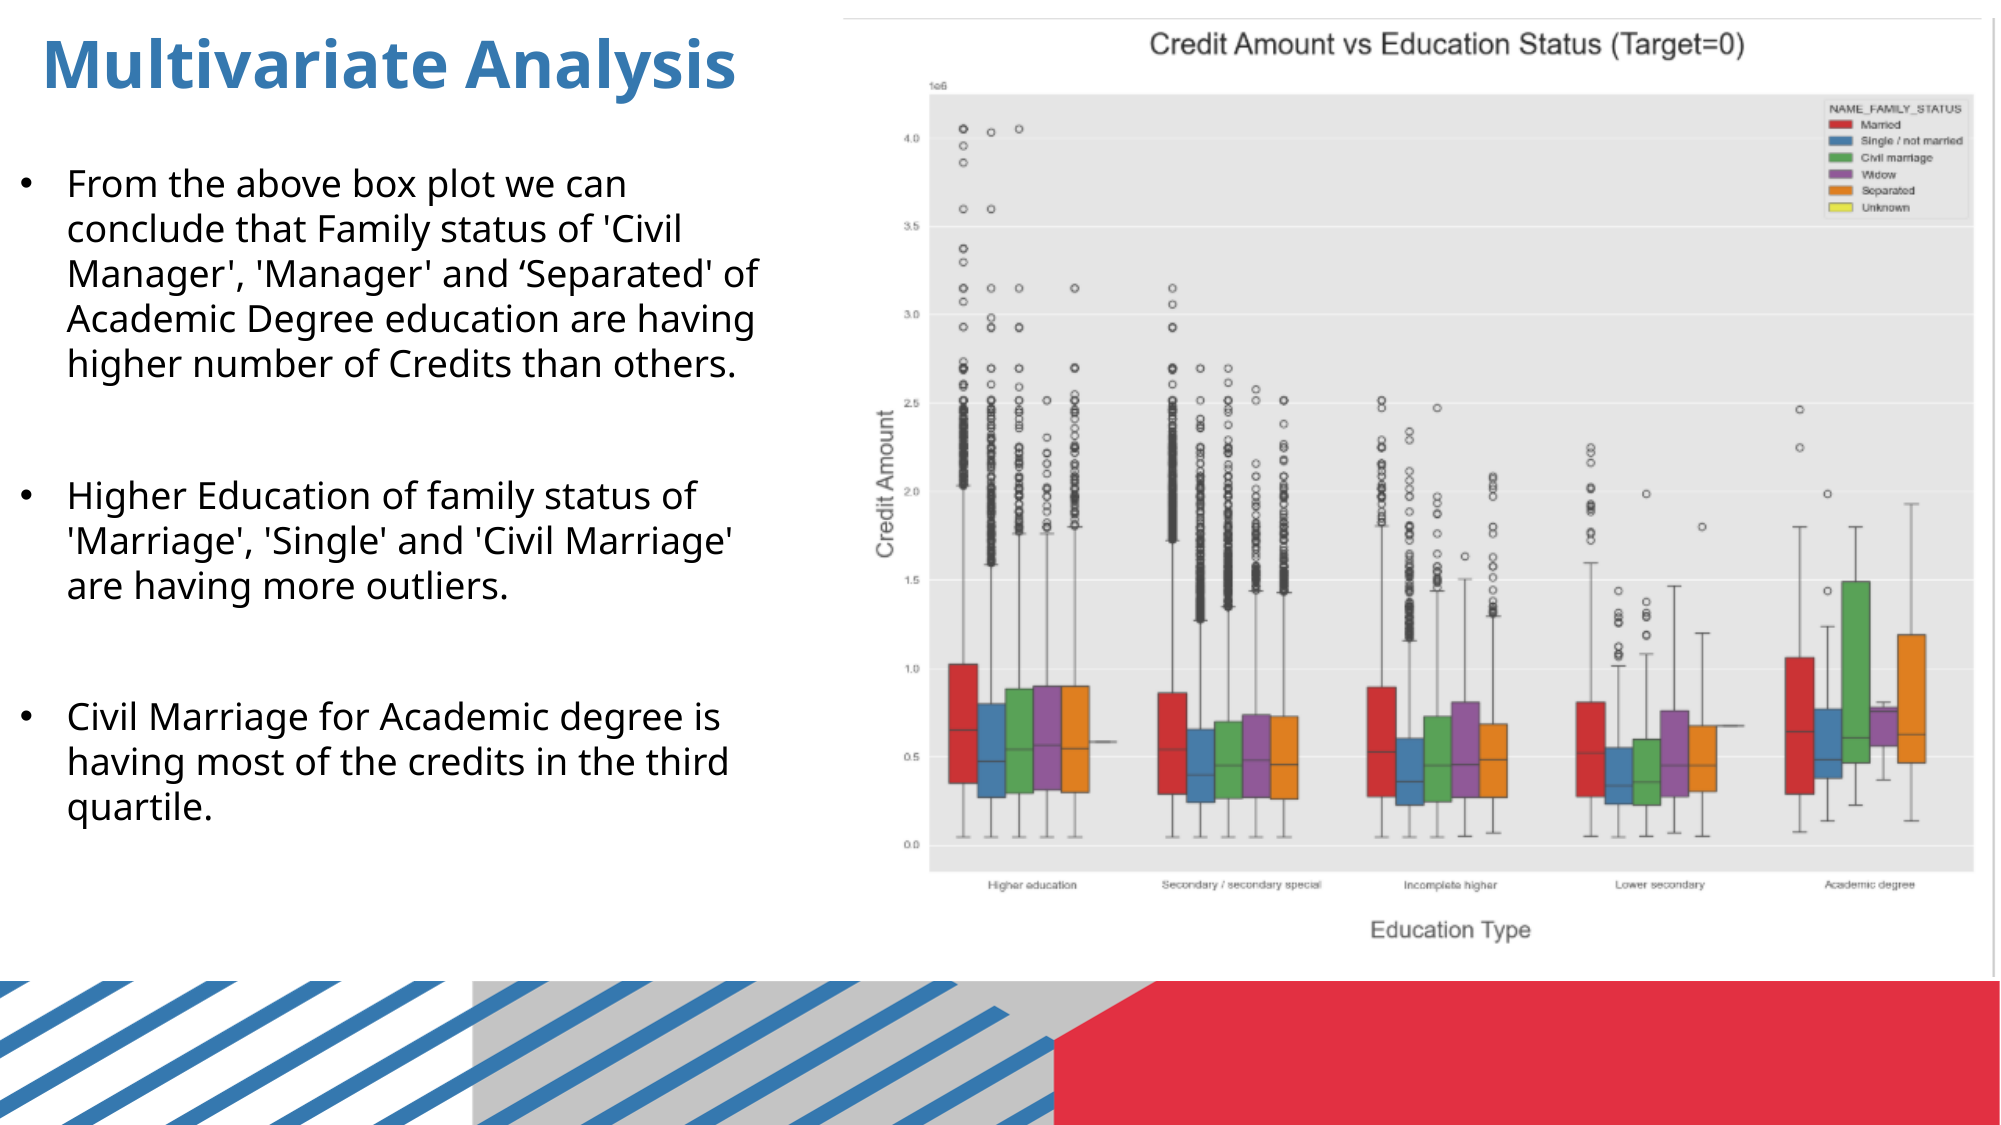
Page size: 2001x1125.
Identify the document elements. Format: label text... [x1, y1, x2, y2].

title Multivariate Analysis [26, 24, 822, 153]
picture [0, 981, 2000, 1125]
picture [839, 18, 1996, 977]
list From the above box plot we can conclude that Family status of 'Civil Manager', 'Manager' and ‘Separated' of Academic Degree education are having higher number of Credits than others. Higher Education of family status of 'Marriage', 'Single' and 'Civil Marriage' are having more outliers. Civil Marriage for Academic degree is having most of the credits in the third quartile. [4, 152, 800, 977]
